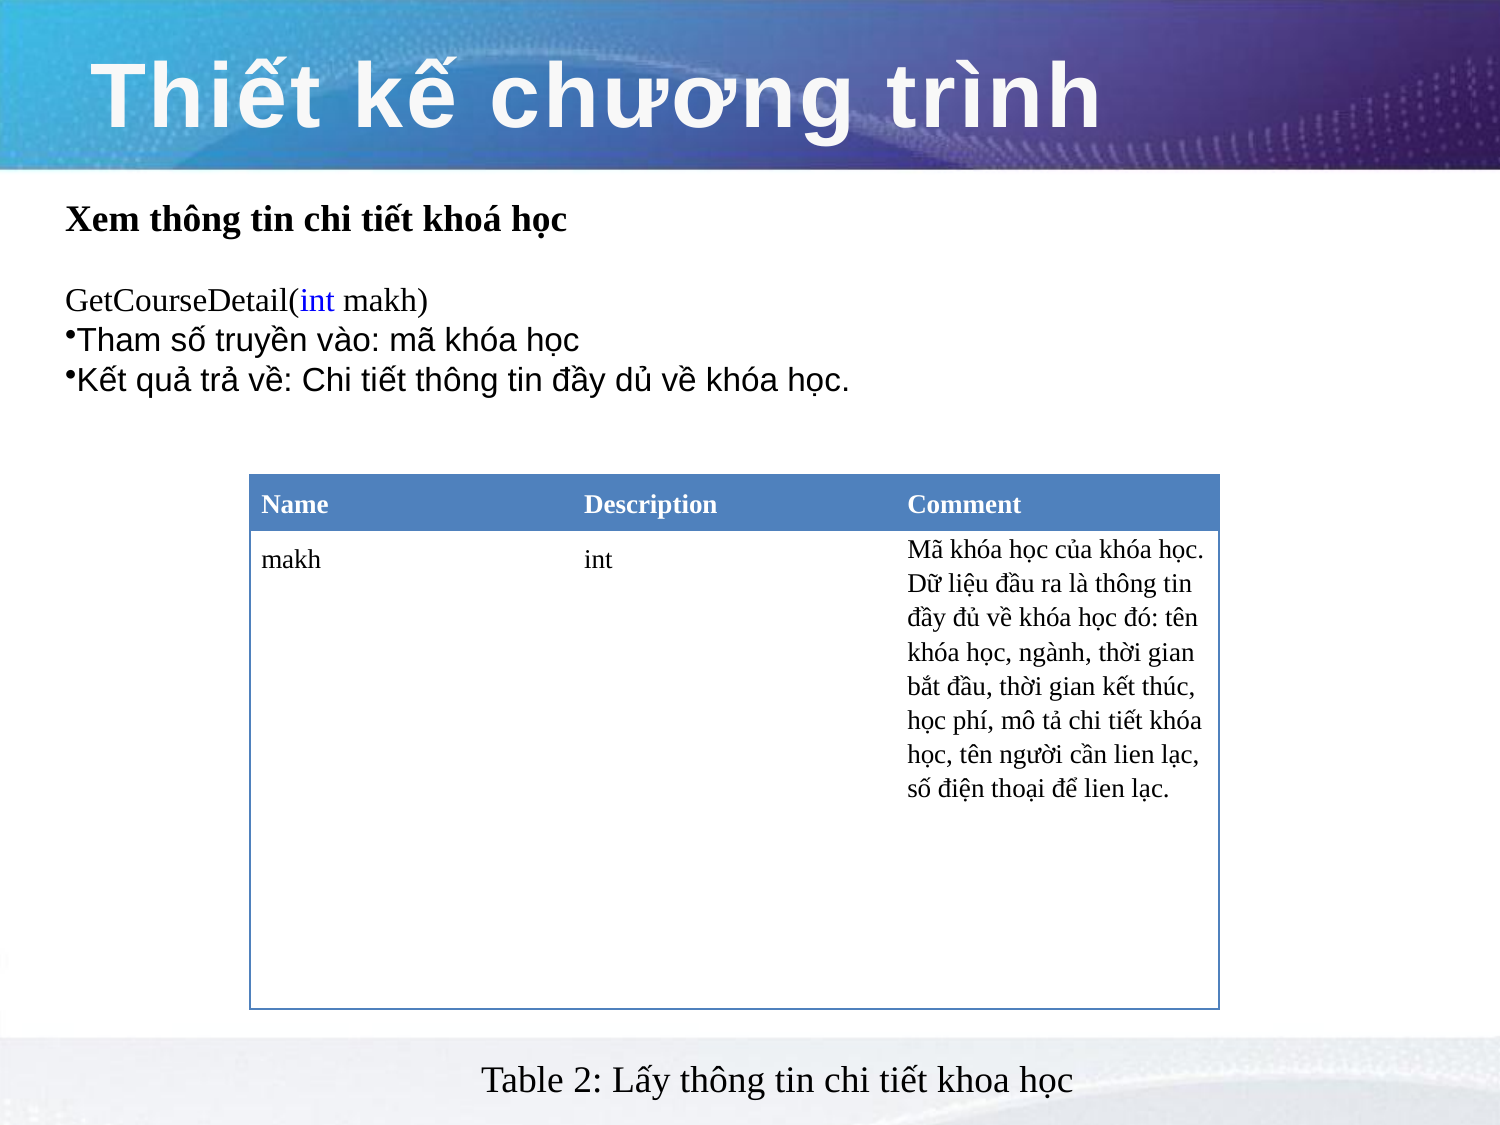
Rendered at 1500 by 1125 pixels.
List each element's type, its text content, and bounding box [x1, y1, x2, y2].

table_header Comment [896, 476, 1218, 529]
table_cell Mã khóa học của khóa học. Dữ liệu đầu ra là thông tin đầy đủ về khóa học đó: tên khóa học, ngành, thời gian bắt đầu, thời gian kết thúc, học phí, mô tả chi tiết khóa học, tên người cần lien lạc, số điện thoại để lien lạc. [896, 531, 1218, 1008]
table_cell int [573, 531, 896, 1008]
table_cell makh [251, 531, 573, 1008]
text_box Table 2: Lấy thông tin chi tiết khoa học [466, 1025, 1090, 1108]
table_header Name [251, 476, 573, 529]
picture [0, 0, 1500, 1125]
text_box Xem thông tin chi tiết khoá học GetCourseDetail(int makh) Tham số truyền vào: mã khóa học Kết quả trả về: Chi tiết thông tin đầy dủ về khóa học. [49, 186, 1013, 406]
title Thiết kế chương trình [75, 24, 1475, 158]
table_header Description [573, 476, 896, 529]
